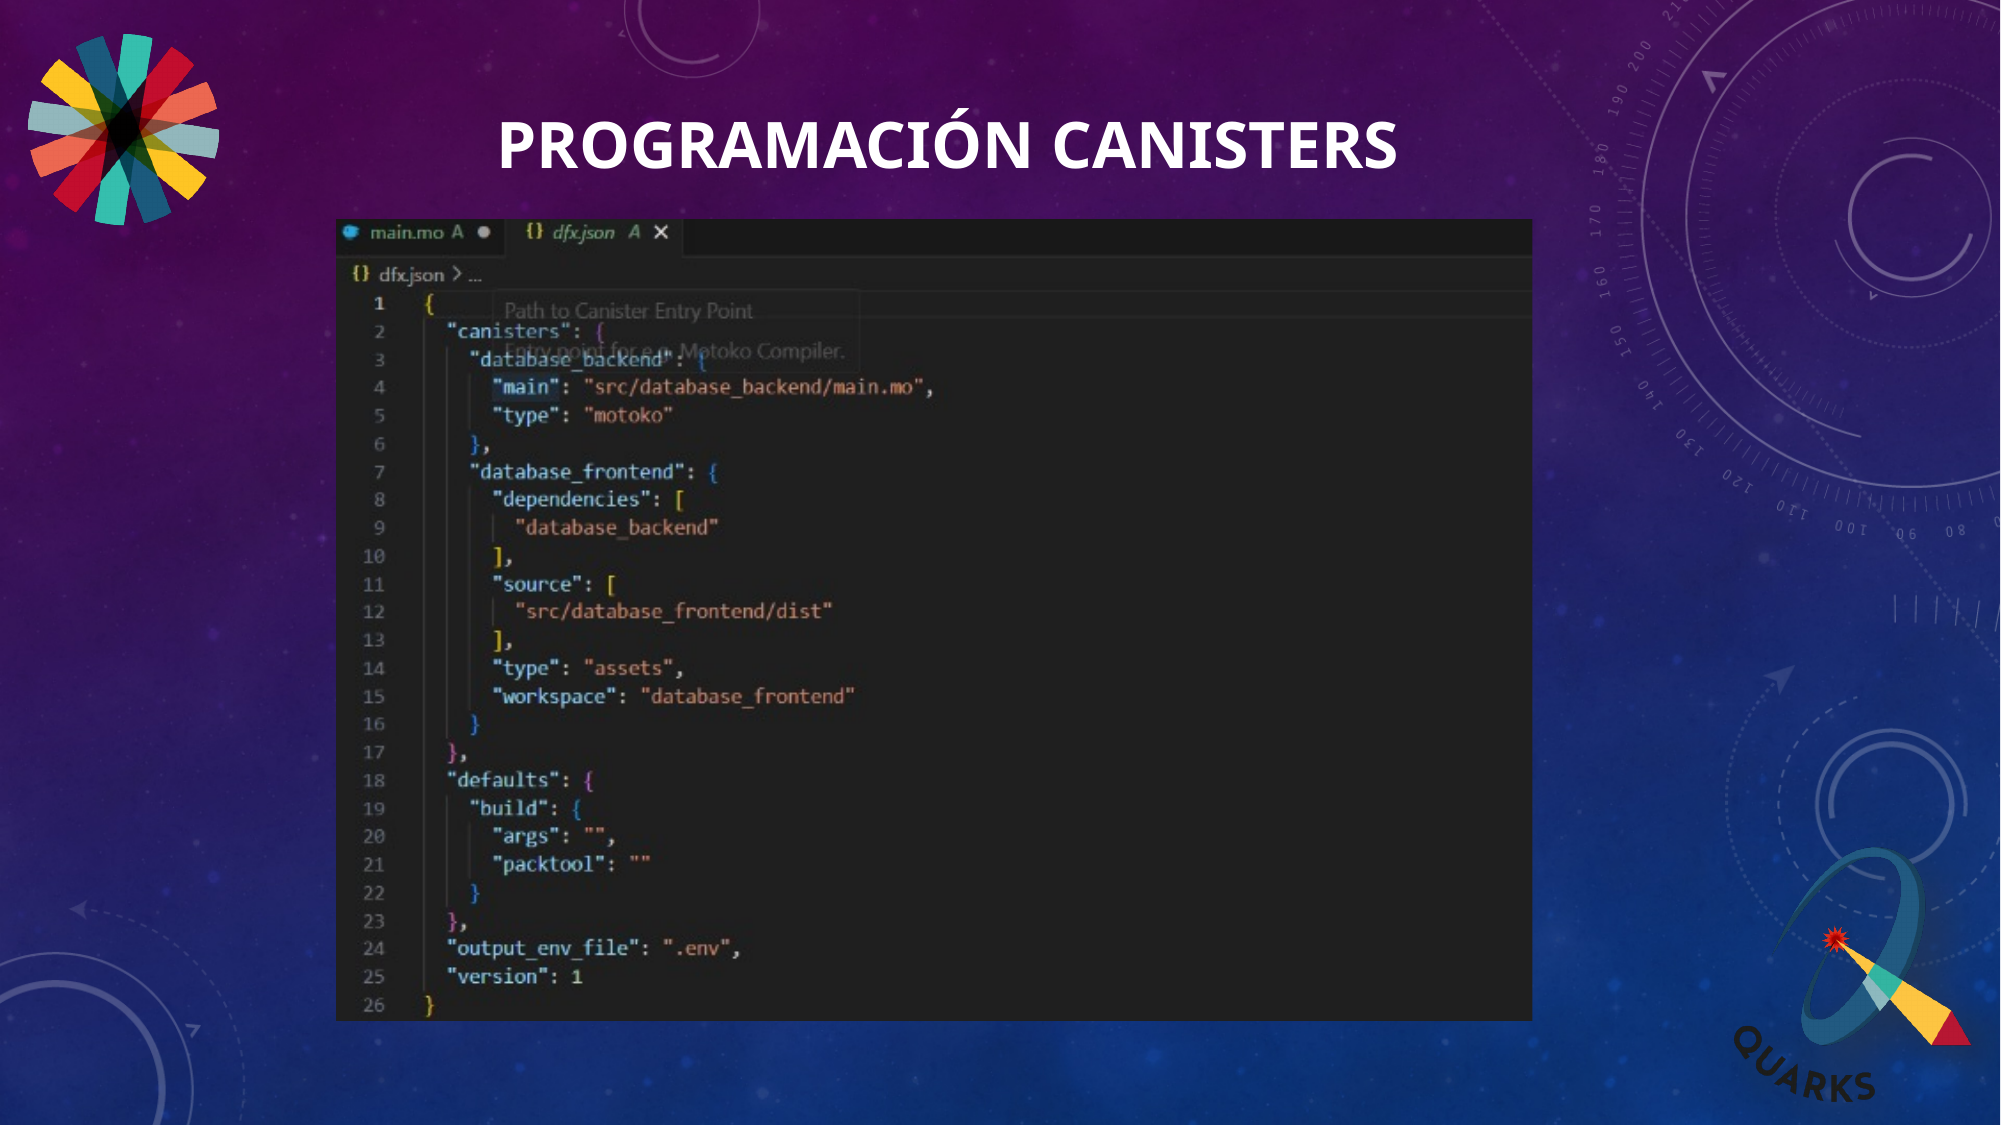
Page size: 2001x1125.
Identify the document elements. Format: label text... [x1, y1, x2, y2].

text_box Programación Canisters [372, 74, 1523, 211]
picture [0, 0, 2001, 1125]
